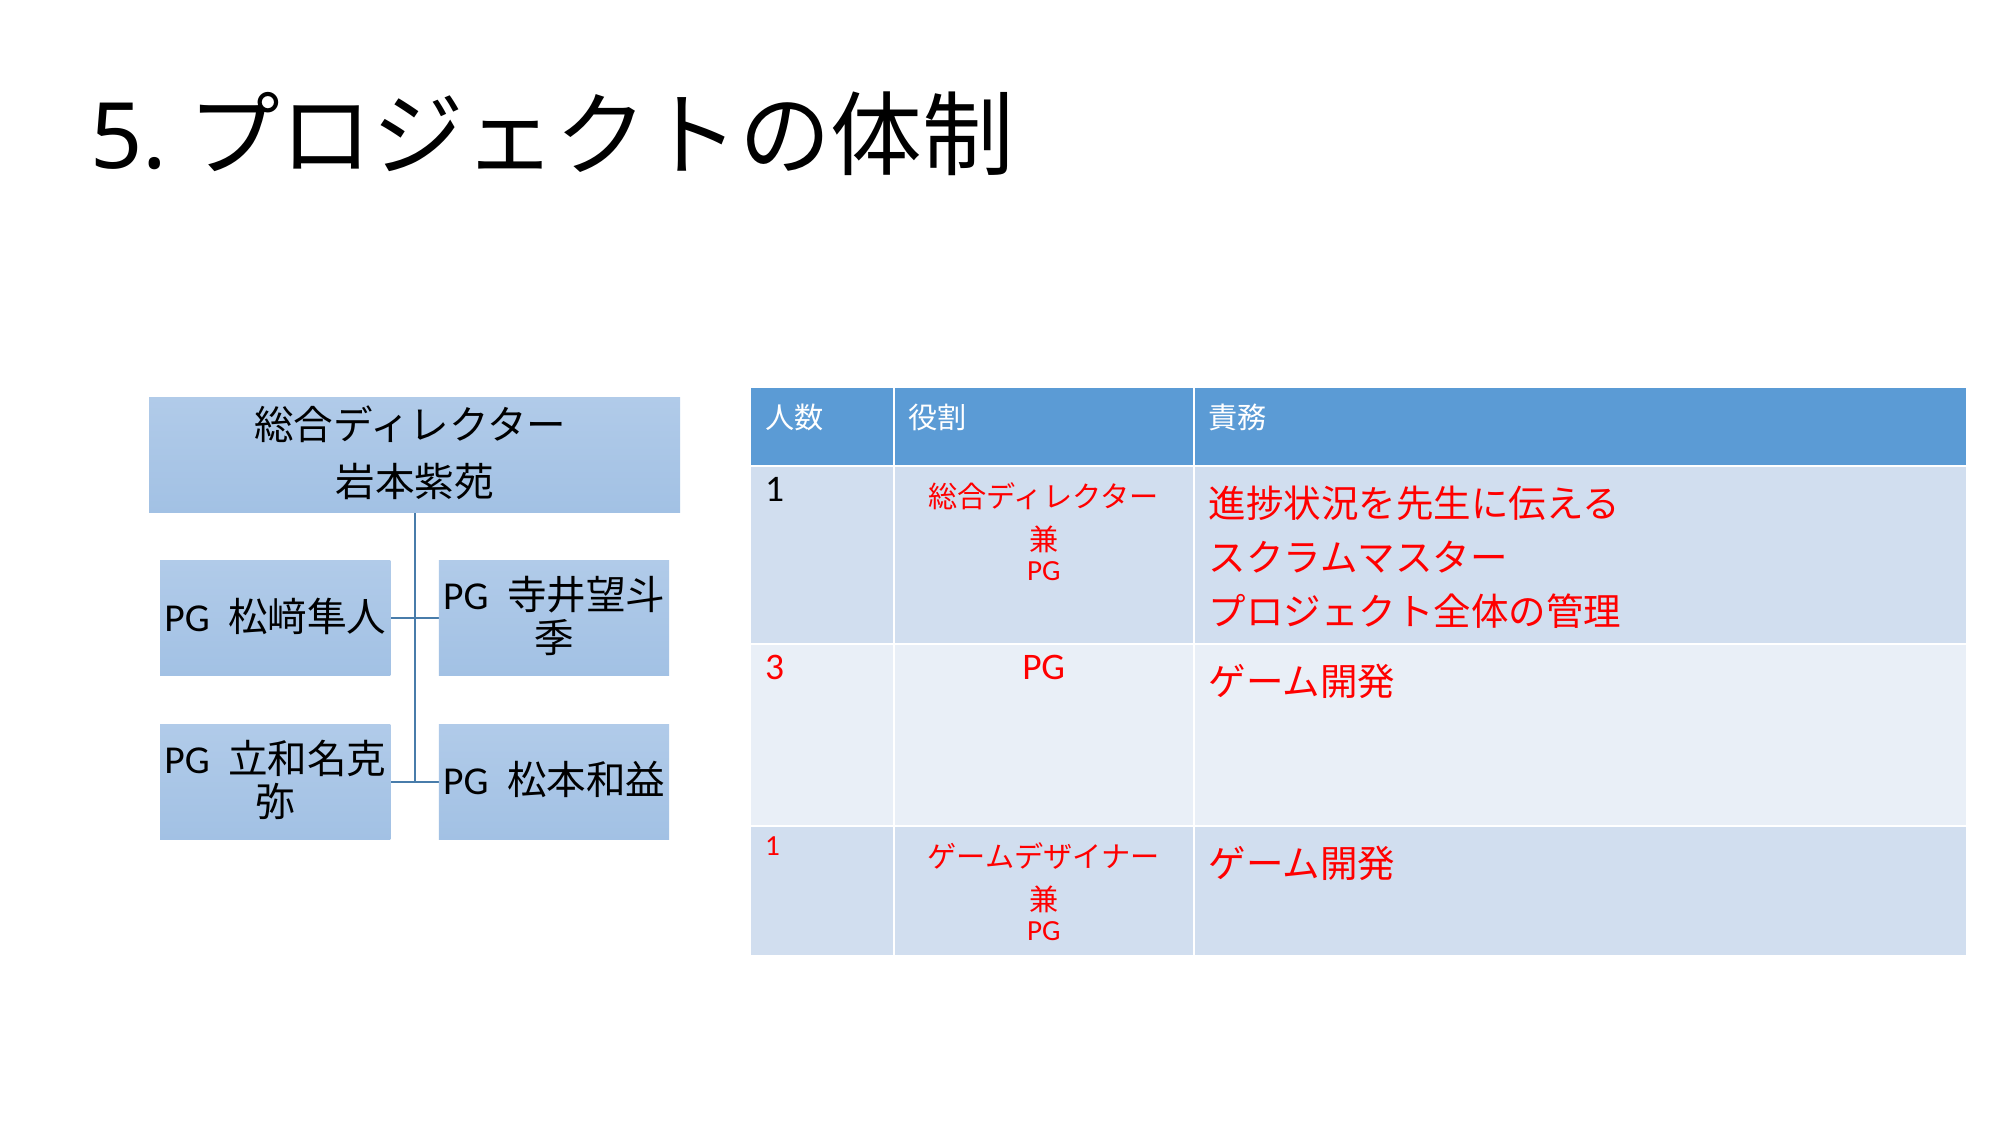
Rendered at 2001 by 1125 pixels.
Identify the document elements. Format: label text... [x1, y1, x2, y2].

table_header 人数 [751, 388, 893, 465]
table_cell 1 [751, 827, 893, 955]
title 5.プロジェクトの体制 [75, 45, 1425, 233]
table_cell 1 [751, 467, 893, 643]
table_cell 3 [751, 645, 893, 825]
table_cell PG [895, 645, 1193, 825]
table_header 責務 [1195, 388, 1966, 465]
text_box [148, 293, 681, 944]
table_cell ゲーム開発 [1195, 827, 1966, 955]
table_cell ゲーム開発 [1195, 645, 1966, 825]
table_header 役割 [895, 388, 1193, 465]
table_cell 進捗状況を先生に伝える スクラムマスター プロジェクト全体の管理 [1195, 467, 1966, 643]
table_cell 総合ディレクター 兼 PG [895, 467, 1193, 643]
table_cell ゲームデザイナー 兼 PG [895, 827, 1193, 955]
